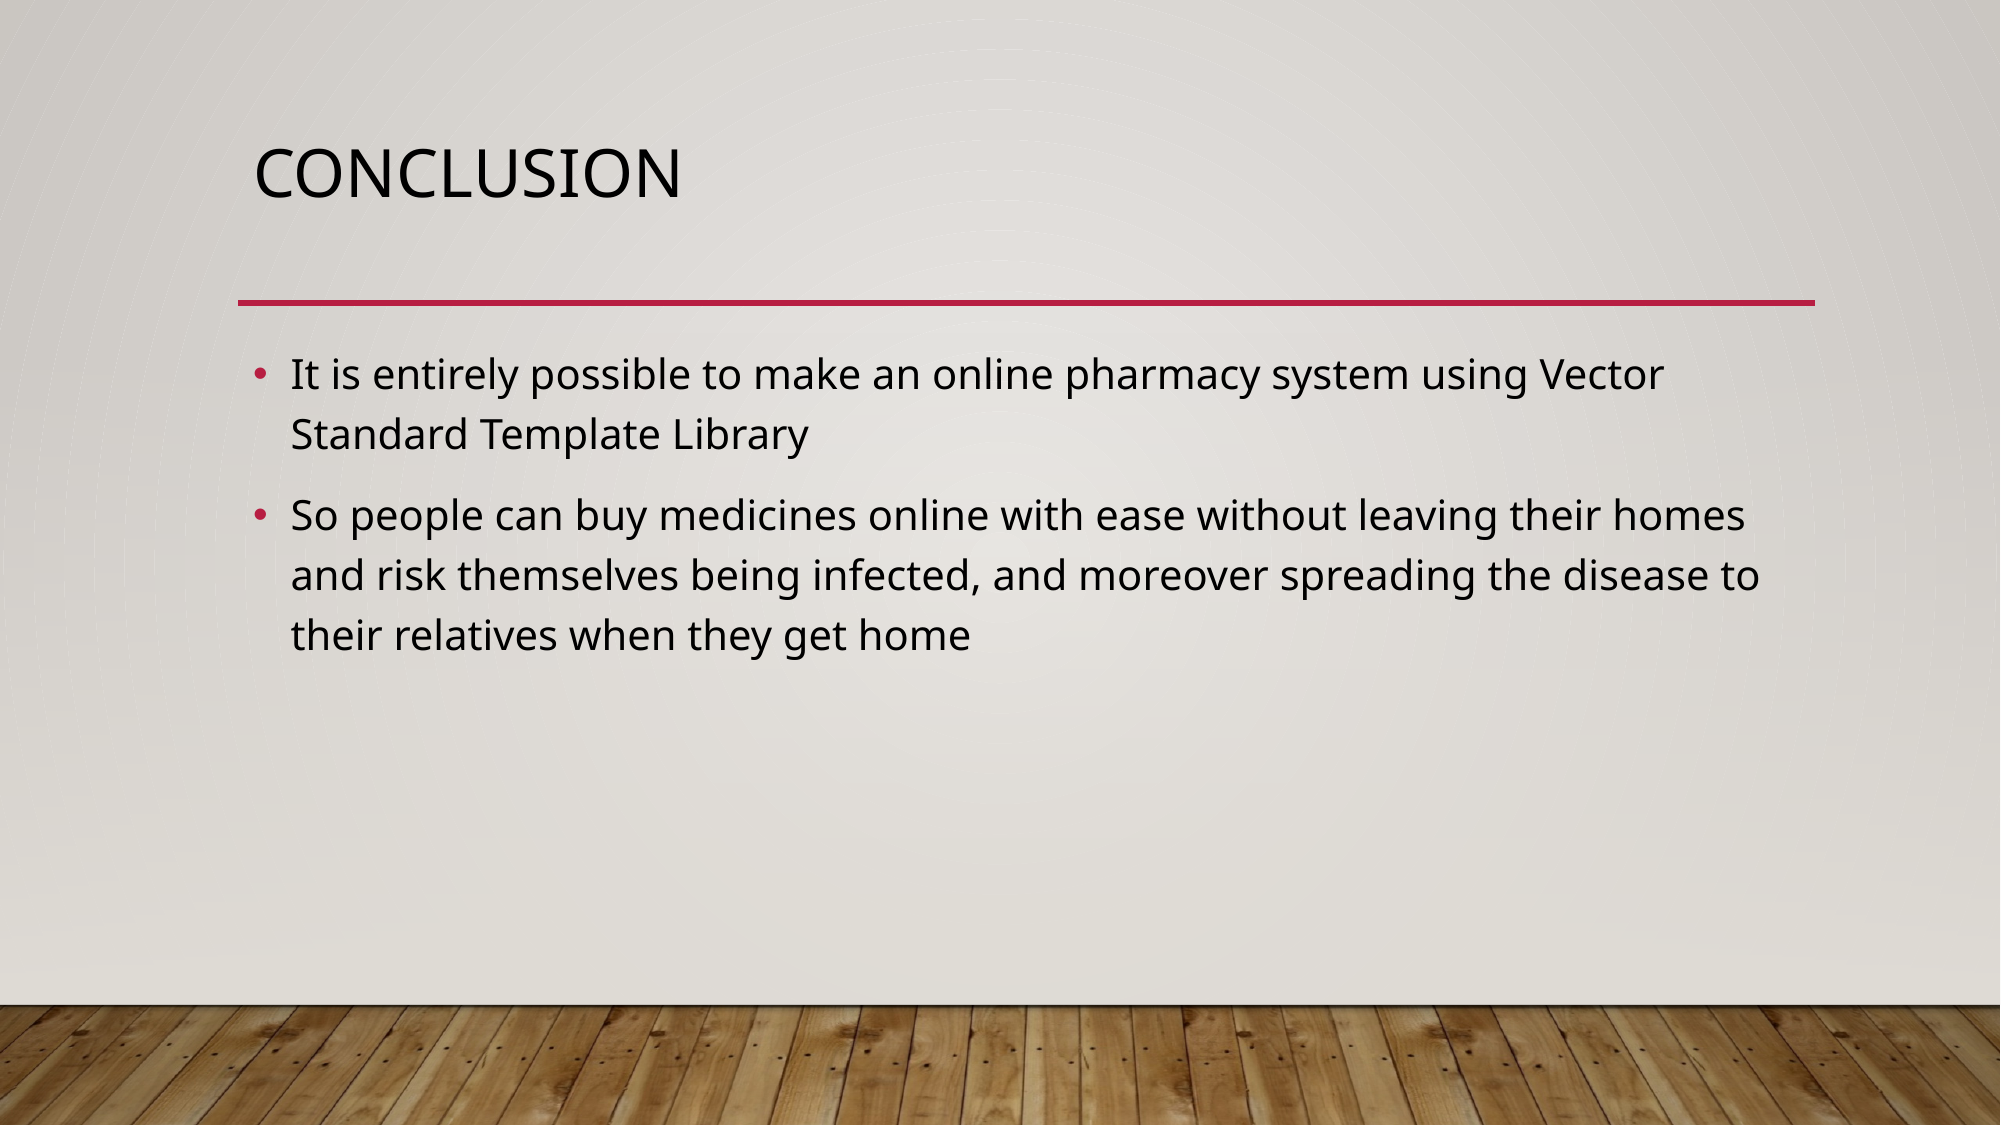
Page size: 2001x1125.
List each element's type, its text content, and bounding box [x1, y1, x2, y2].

list It is entirely possible to make an online pharmacy system using Vector Standard Template Library So people can buy medicines online with ease without leaving their homes and risk themselves being infected, and moreover spreading the disease to their relatives when they get home [238, 330, 1814, 897]
title conclusion [238, 131, 1814, 305]
picture [0, 1005, 2000, 1125]
